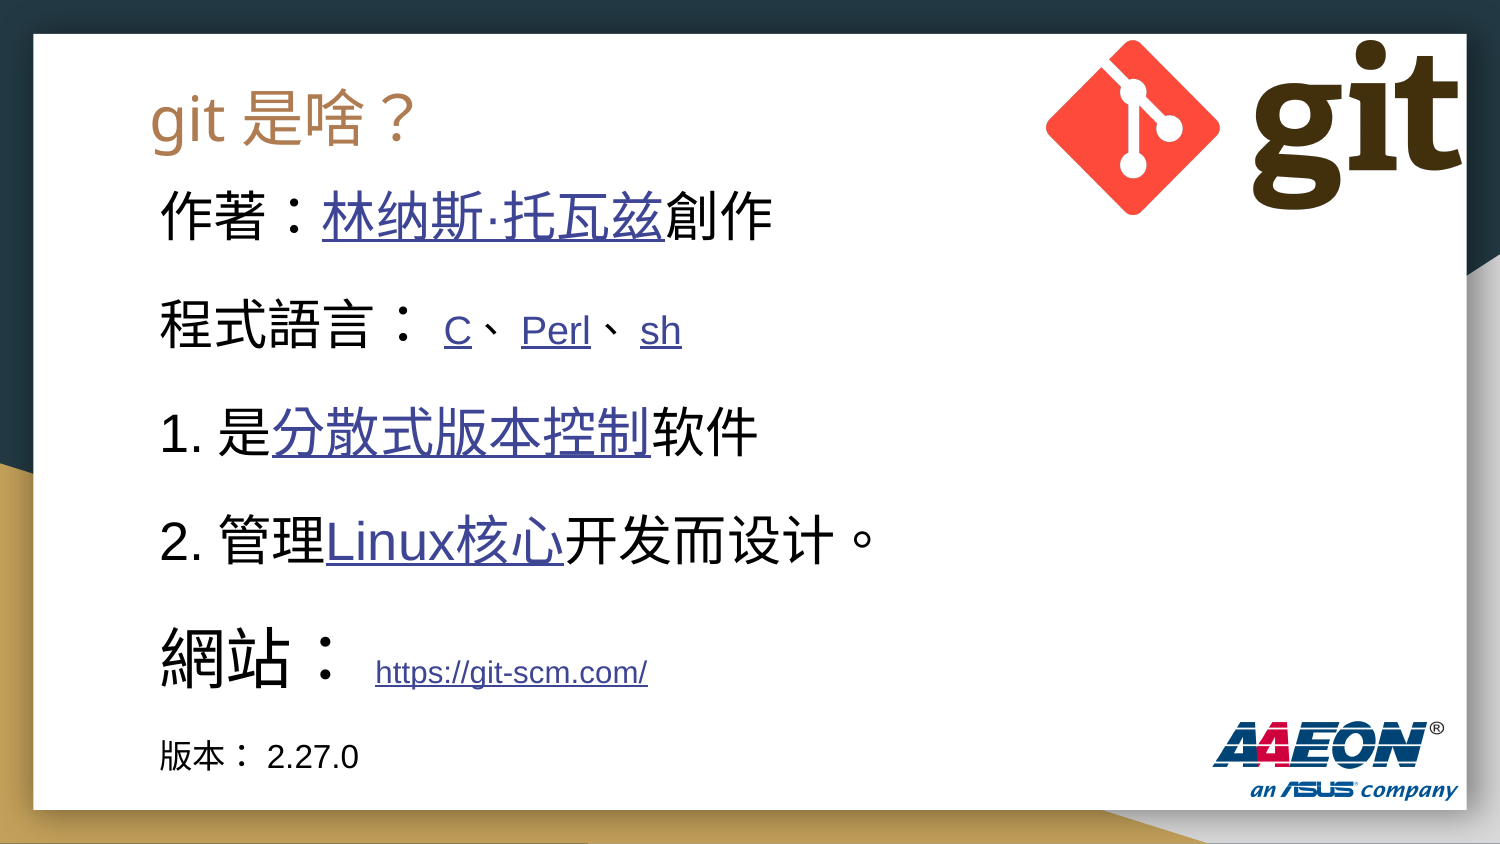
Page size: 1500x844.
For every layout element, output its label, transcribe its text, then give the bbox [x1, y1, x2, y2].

picture [1045, 40, 1462, 215]
title git是啥？ [134, 64, 1040, 222]
list 作著：林纳斯·托瓦兹創作 程式語言：C、Perl、sh 1.是分散式版本控制软件 2.管理Linux核心开发而设计。 網站：https://git-scm.com/ 版本：2.27.0 [144, 157, 1376, 559]
picture [1208, 718, 1460, 803]
